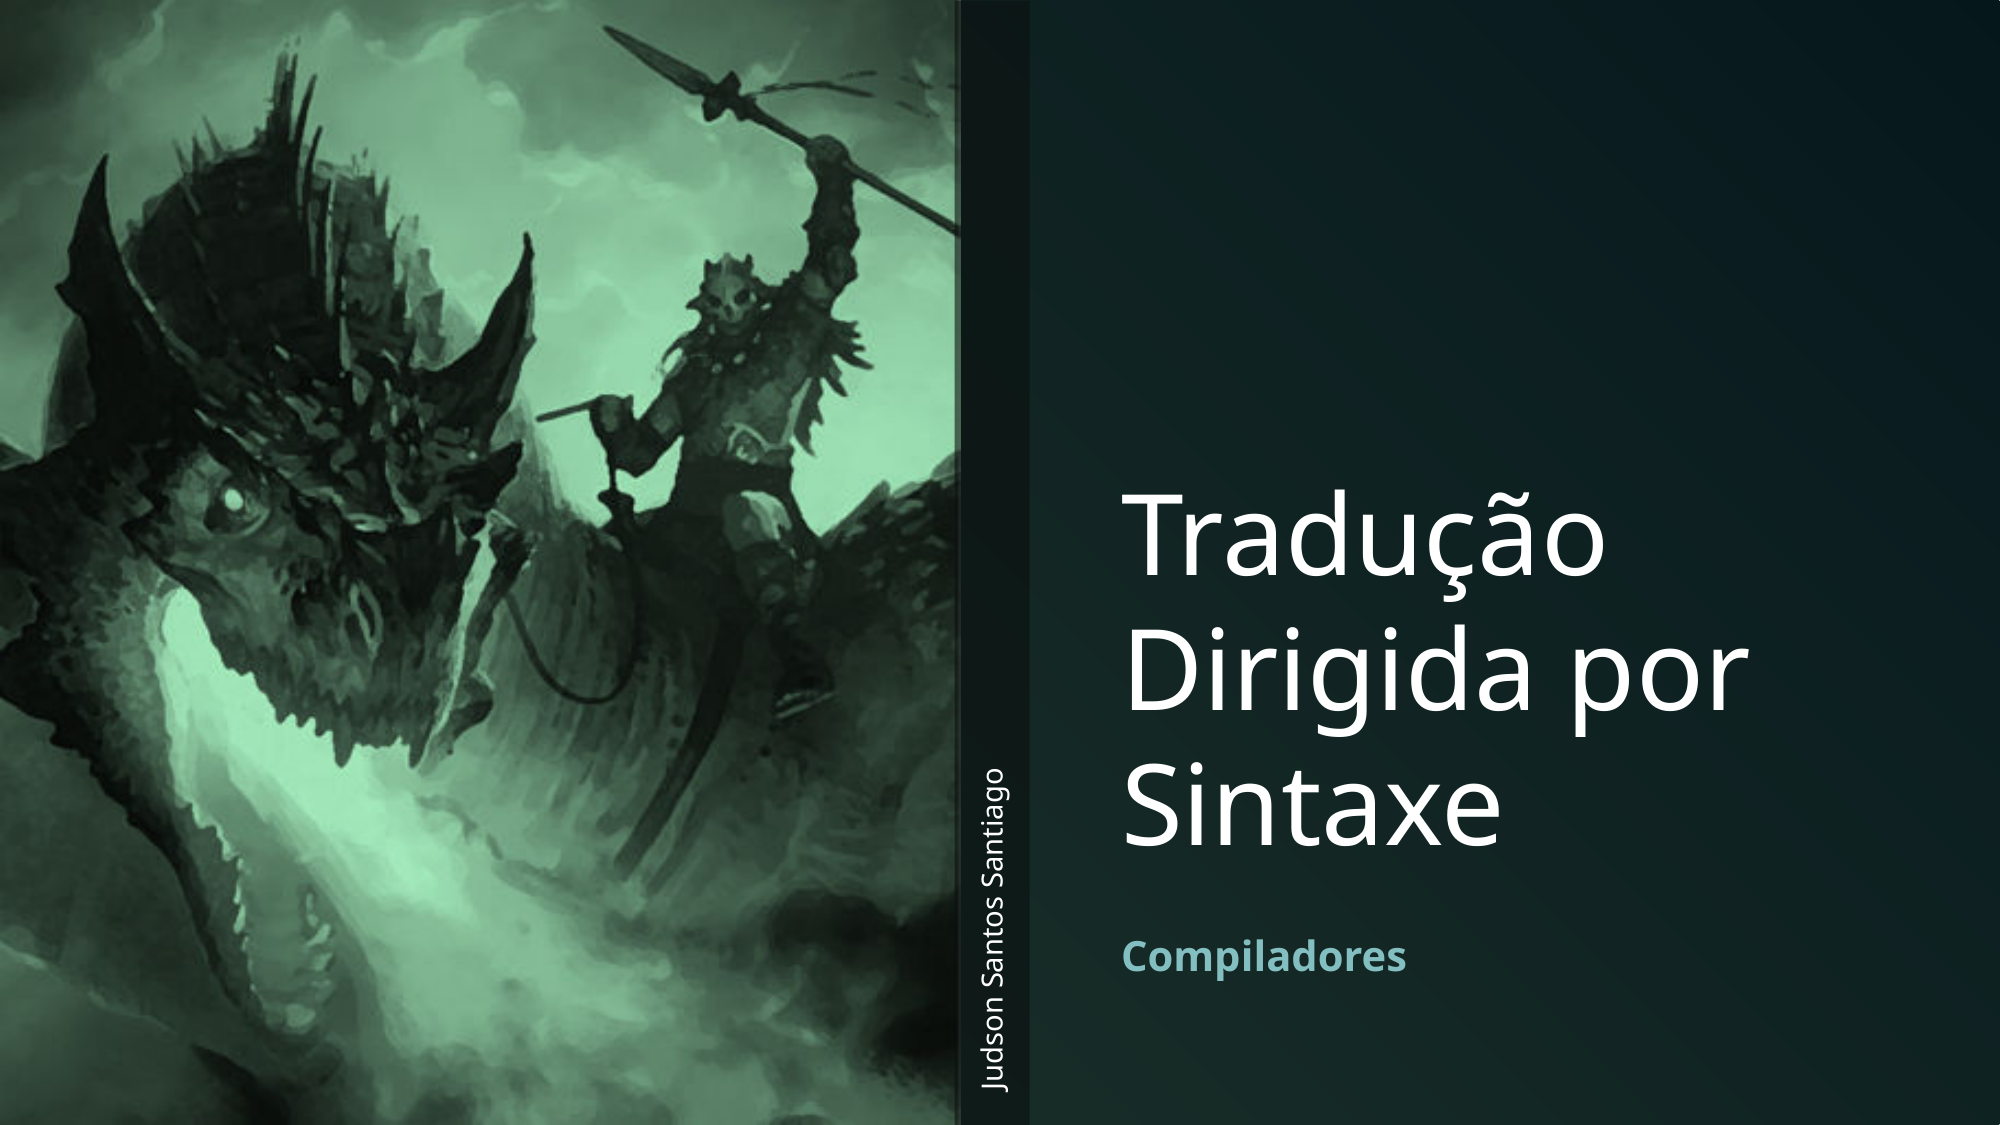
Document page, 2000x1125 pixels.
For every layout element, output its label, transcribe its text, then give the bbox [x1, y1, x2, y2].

subtitle Compiladores [1106, 912, 1900, 1050]
picture [0, 0, 961, 1125]
title Tradução Dirigida por Sintaxe [1106, 262, 1900, 875]
